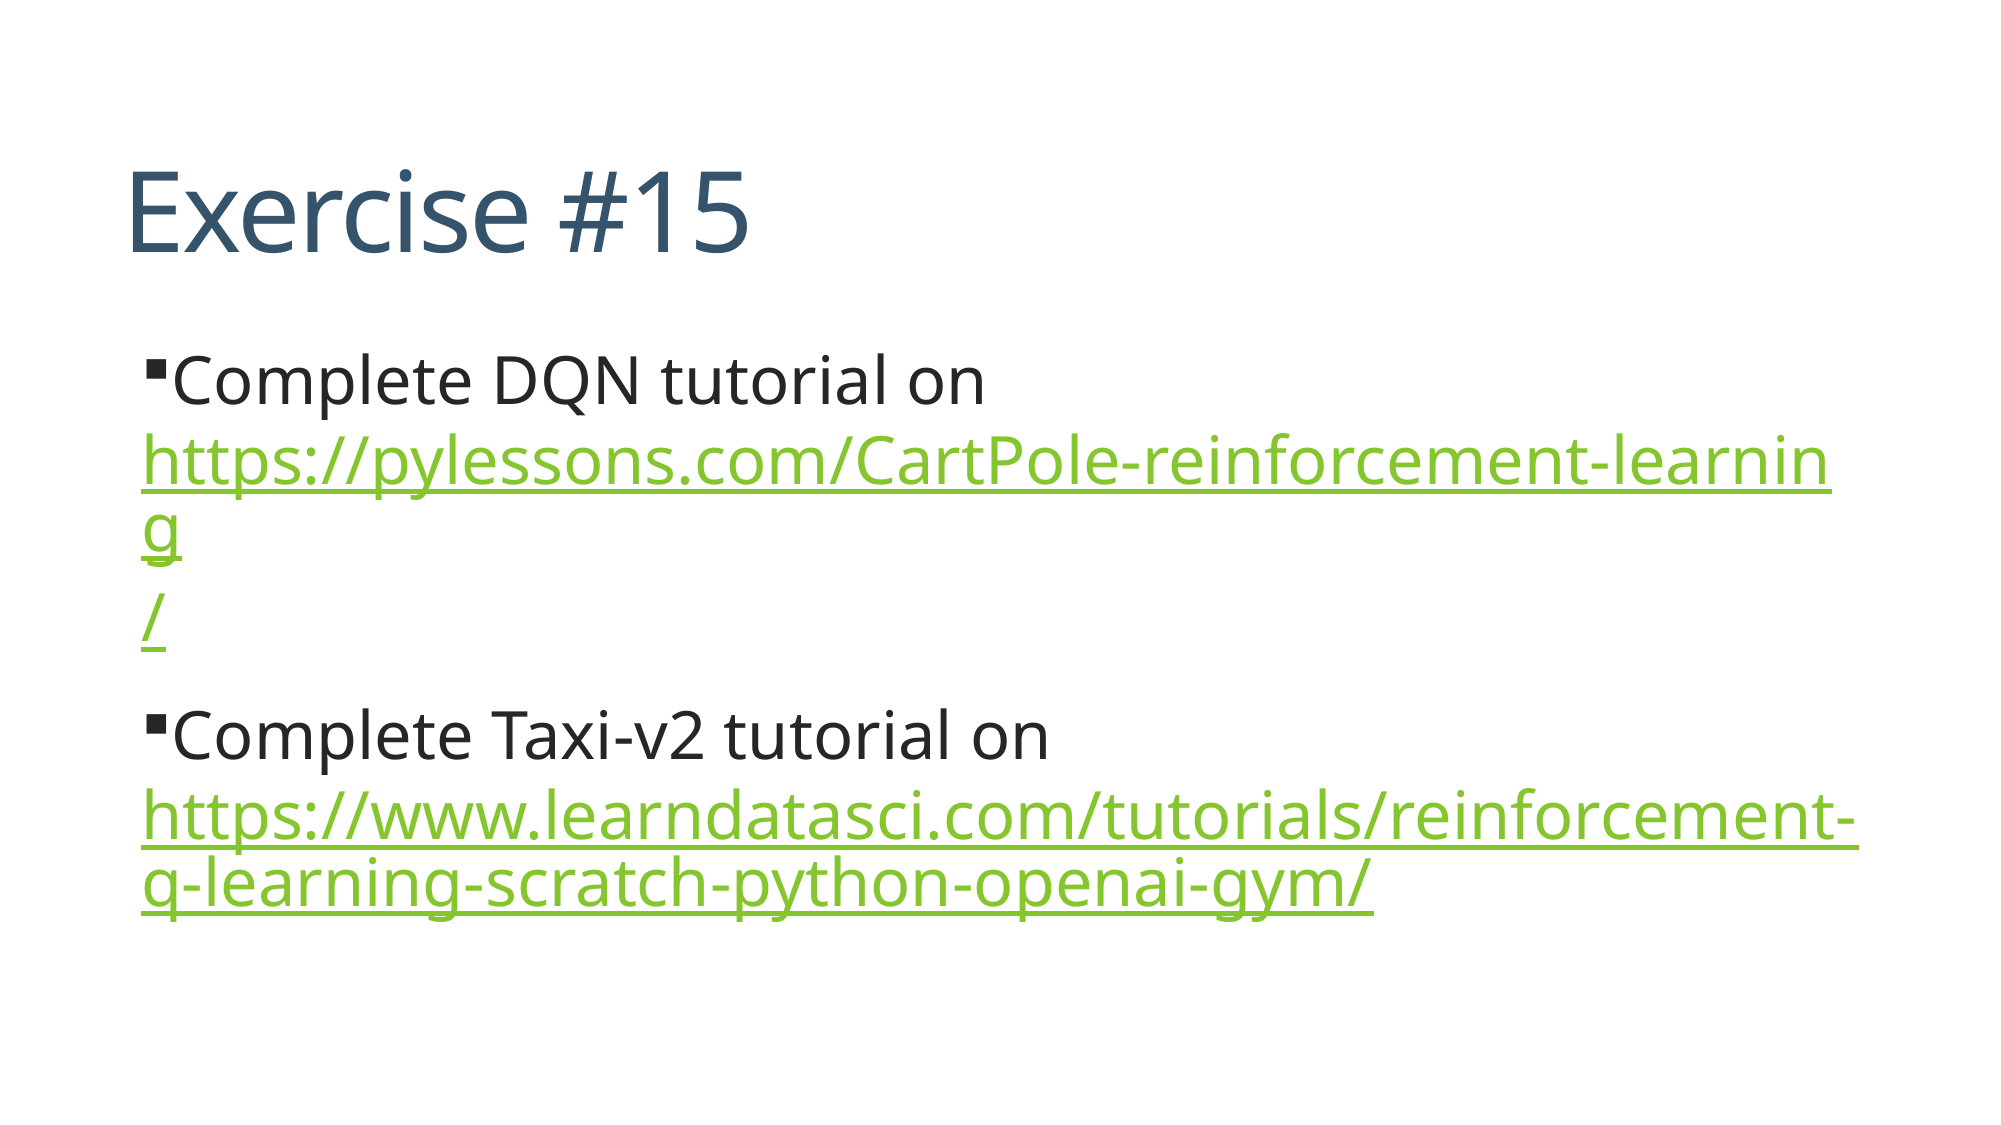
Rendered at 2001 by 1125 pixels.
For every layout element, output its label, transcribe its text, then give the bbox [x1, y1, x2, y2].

list Complete DQN tutorial on https://pylessons.com/CartPole-reinforcement-learning/ Complete Taxi-v2 tutorial on https://www.learndatasci.com/tutorials/reinforcement-q-learning-scratch-python-openai-gym/ [111, 329, 1876, 948]
title Exercise #15 [107, 81, 1875, 354]
